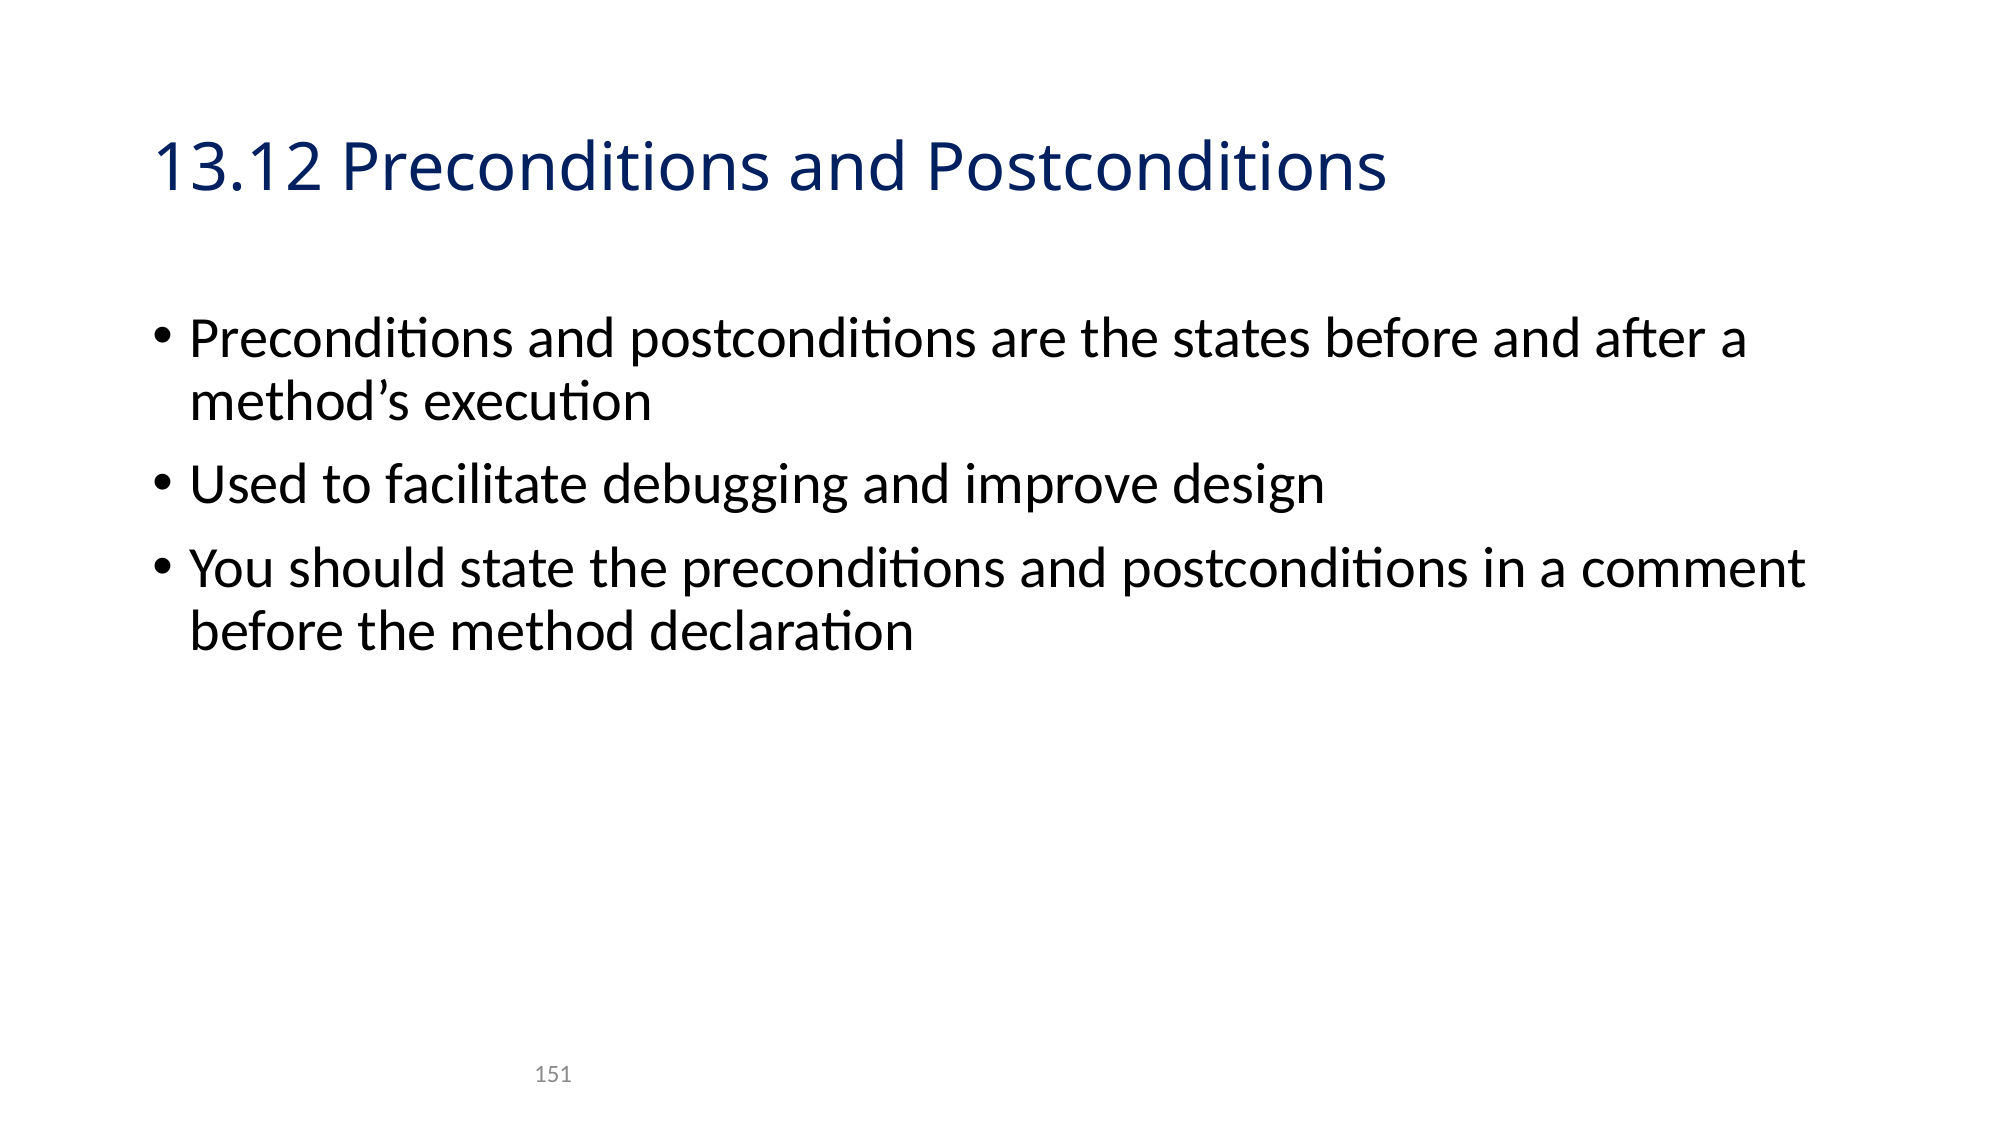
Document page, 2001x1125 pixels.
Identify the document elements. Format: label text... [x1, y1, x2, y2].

slide_number 151 [137, 1042, 588, 1103]
title 13.12 Preconditions and Postconditions [137, 59, 1863, 278]
list Preconditions and postconditions are the states before and after a method’s execution Used to facilitate debugging and improve design You should state the preconditions and postconditions in a comment before the method declaration [137, 299, 1863, 1014]
